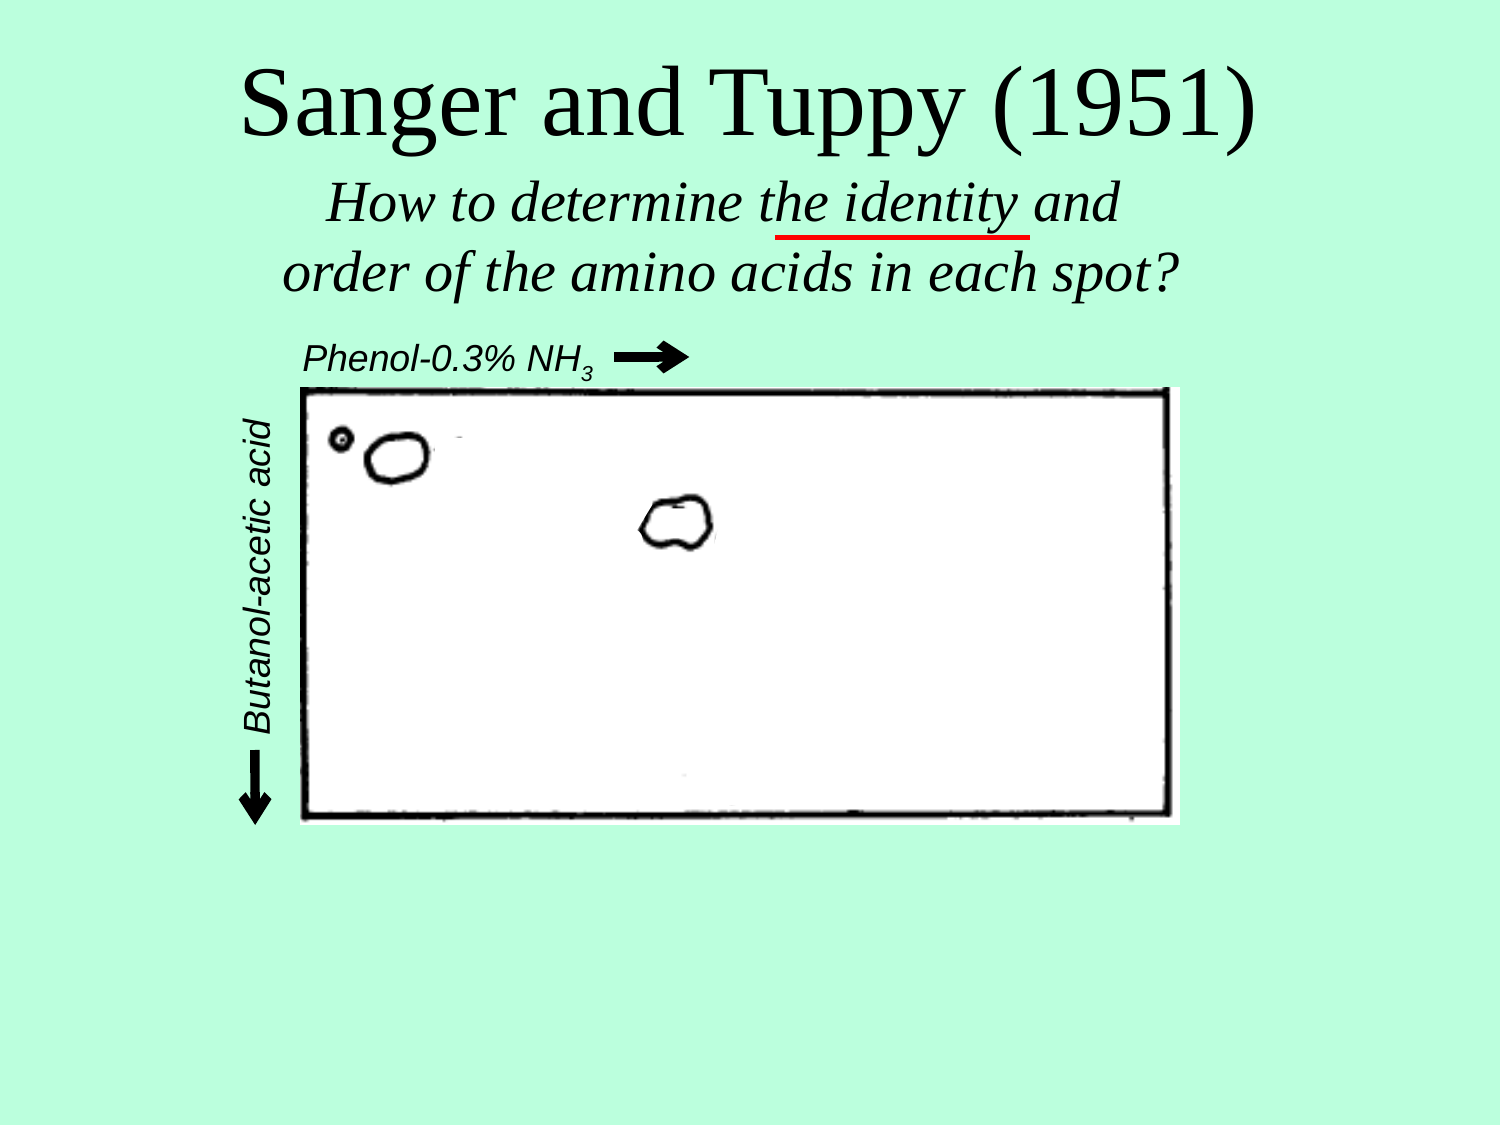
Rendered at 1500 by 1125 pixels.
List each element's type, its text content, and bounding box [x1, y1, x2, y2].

text_box Phenol-0.3% NH3 [287, 326, 647, 393]
text_box Butanol-acetic acid [224, 200, 285, 751]
text_box Sanger and Tuppy (1951) [129, 28, 1368, 164]
picture [299, 387, 1180, 826]
text_box How to determine the identity and order of the amino acids in each spot? [162, 164, 1300, 311]
text_box Phenol-0.3% NH3 [656, 326, 838, 385]
